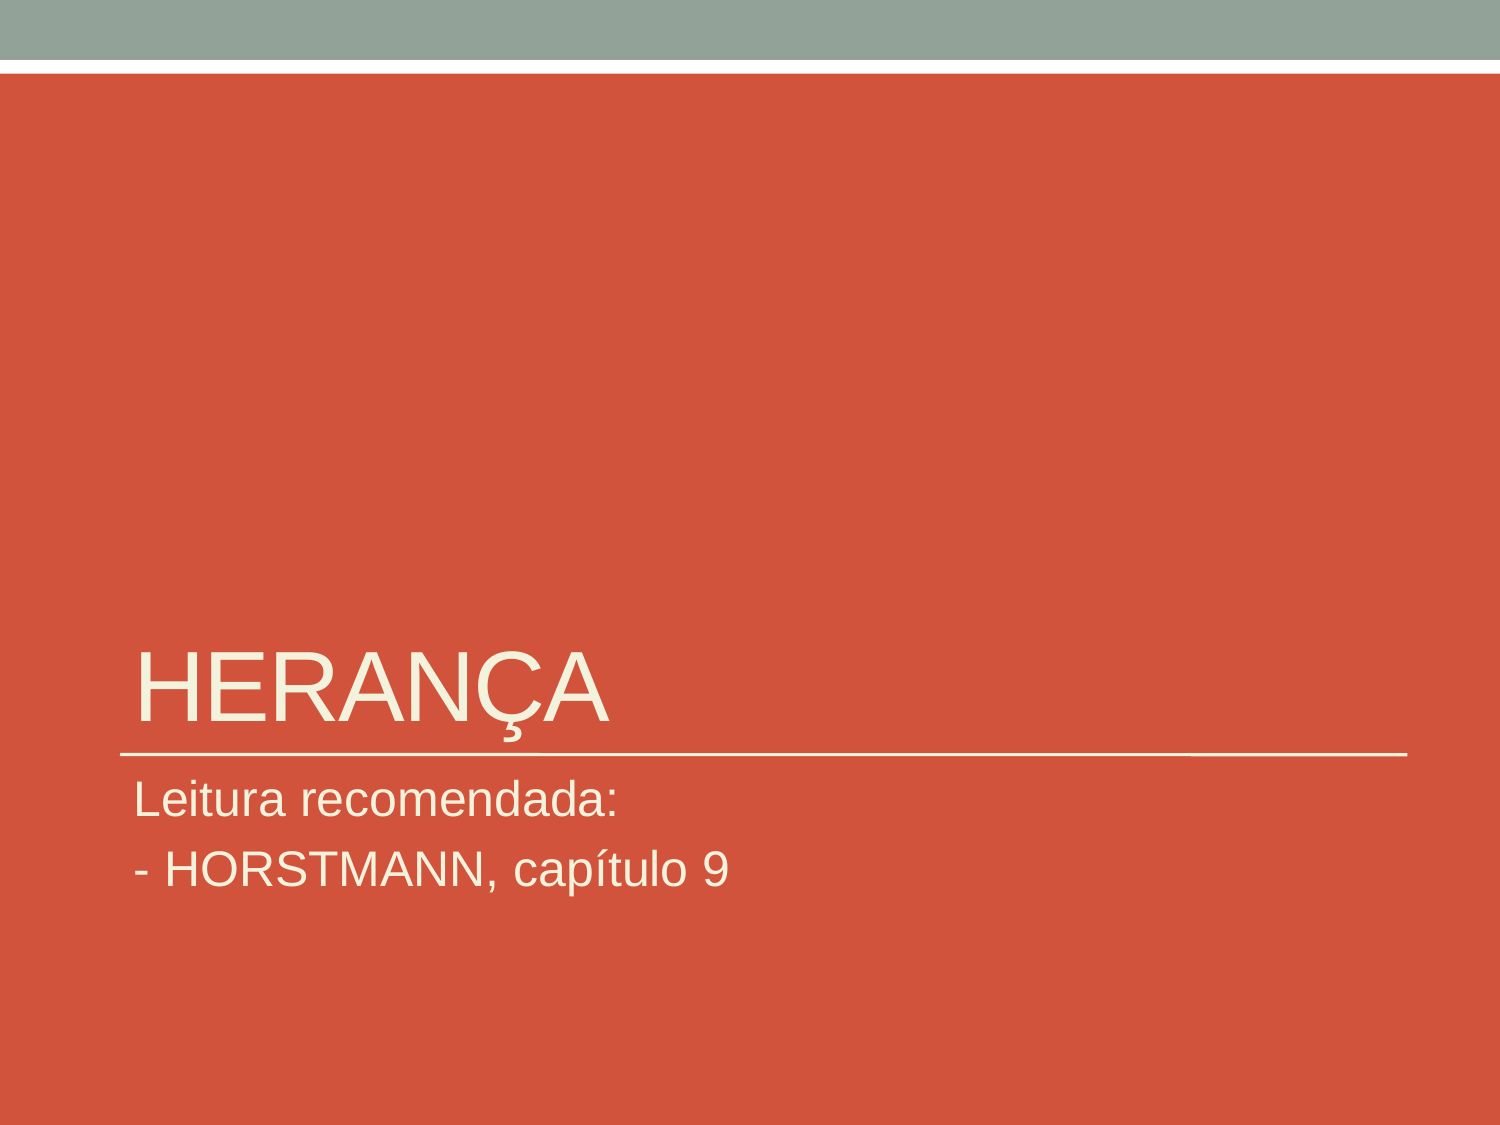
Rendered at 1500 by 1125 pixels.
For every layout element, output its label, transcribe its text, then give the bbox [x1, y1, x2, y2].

list Leitura recomendada: - HORSTMANN, capítulo 9 [118, 758, 1394, 1006]
title Herança [118, 387, 1394, 749]
